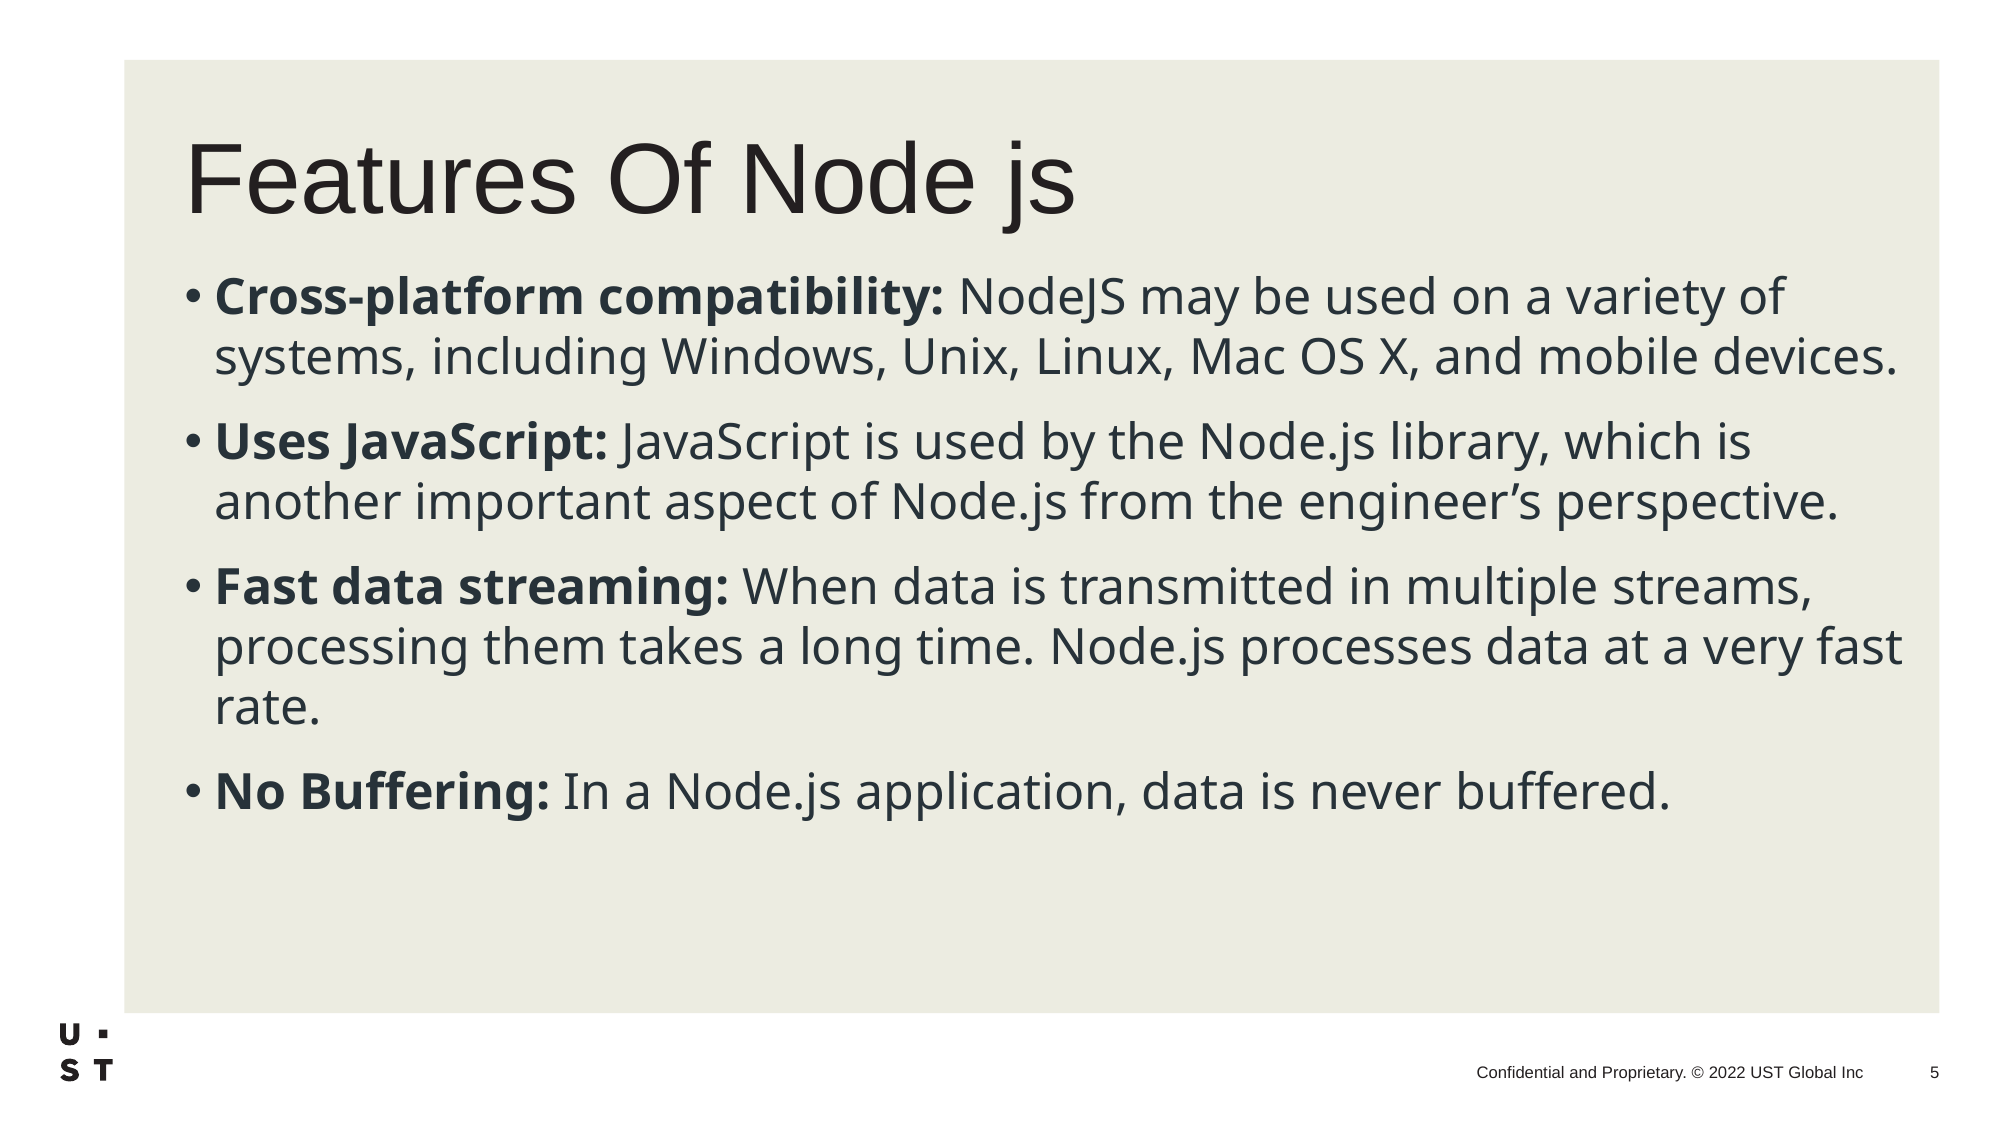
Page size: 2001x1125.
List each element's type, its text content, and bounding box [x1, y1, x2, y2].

title Features Of Node js [184, 127, 1580, 264]
list Cross-platform compatibility: NodeJS may be used on a variety of systems, including Windows, Unix, Linux, Mac OS X, and mobile devices. Uses JavaScript: JavaScript is used by the Node.js library, which is another important aspect of Node.js from the engineer’s perspective. Fast data streaming: When data is transmitted in multiple streams, processing them takes a long time. Node.js processes data at a very fast rate. No Buffering: In a Node.js application, data is never buffered. [184, 264, 1925, 998]
